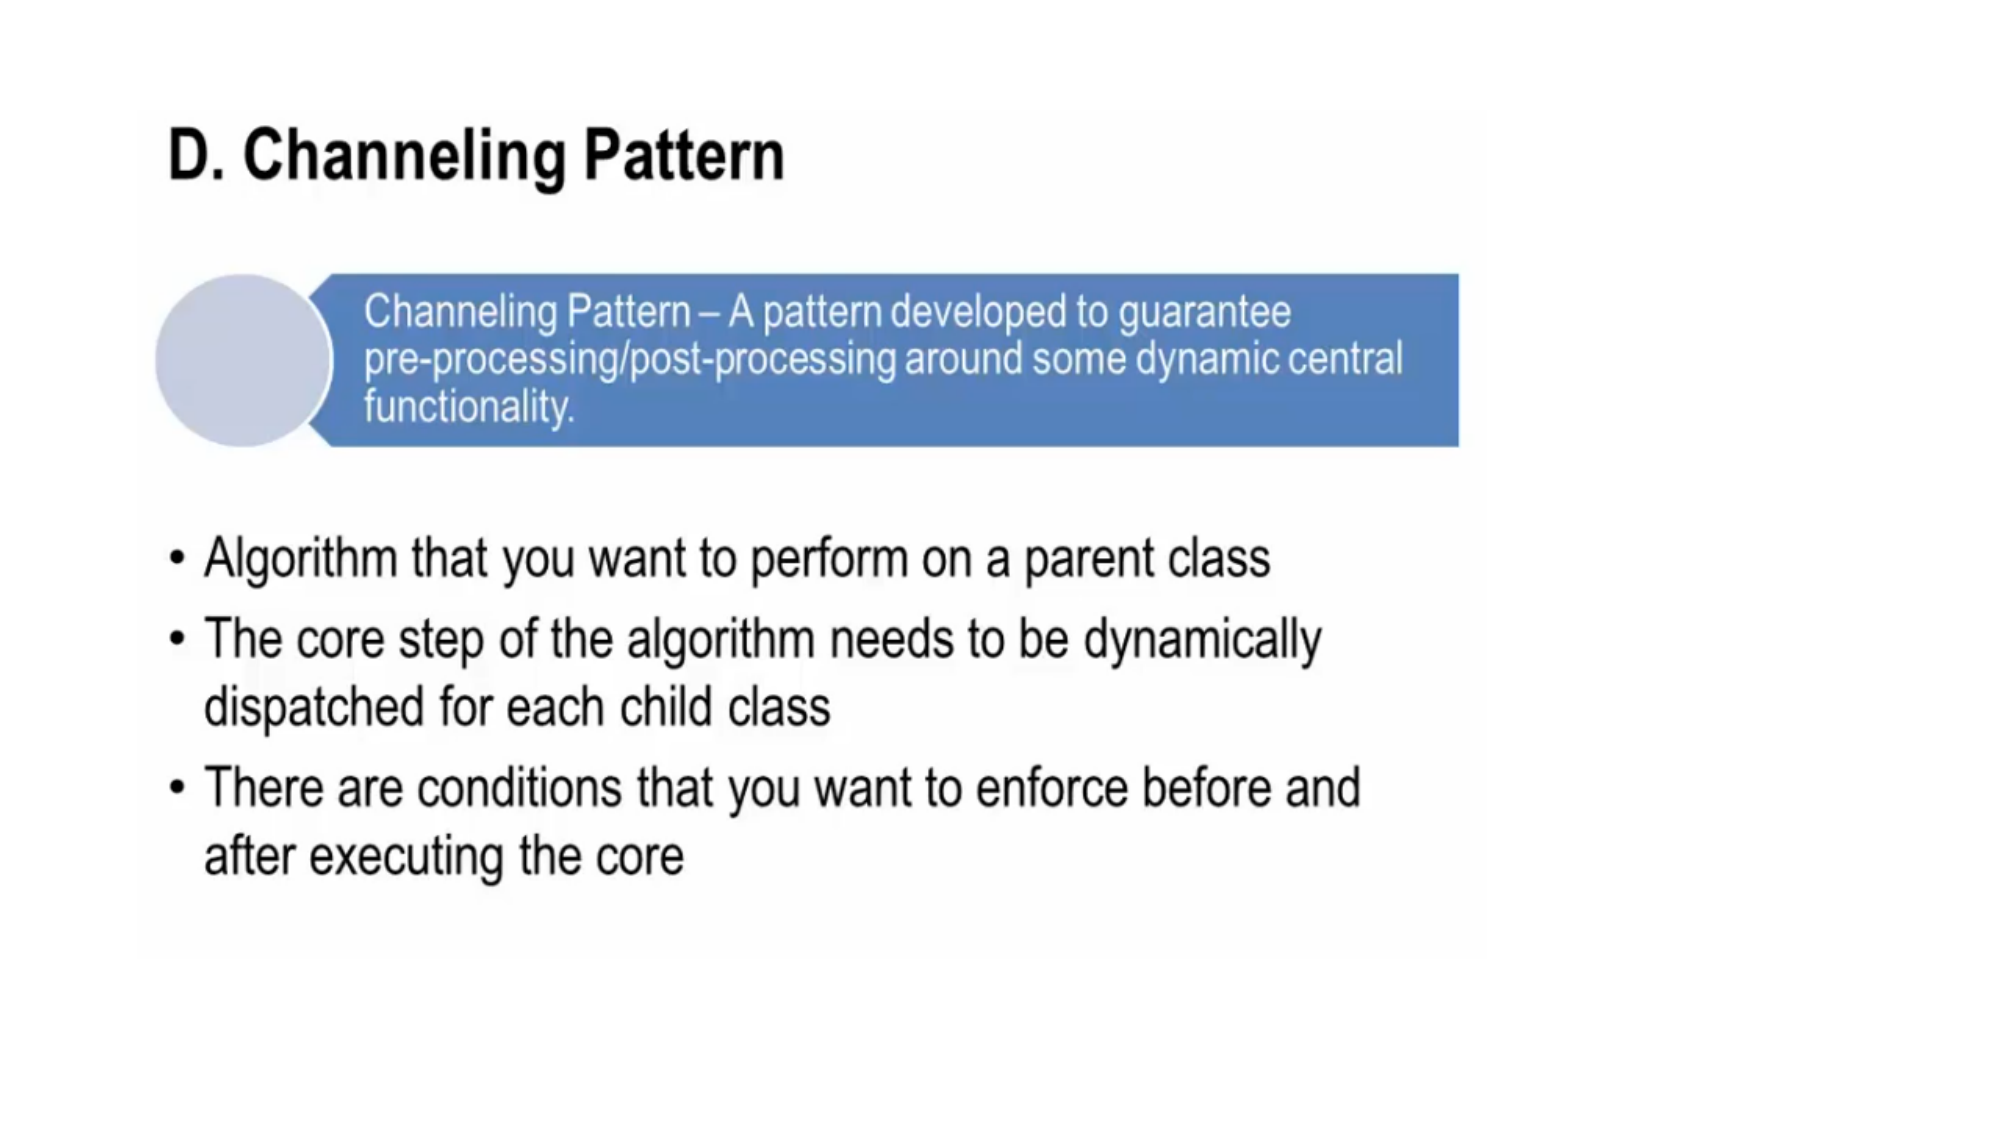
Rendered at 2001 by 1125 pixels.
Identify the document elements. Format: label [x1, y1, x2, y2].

picture [137, 110, 1487, 959]
